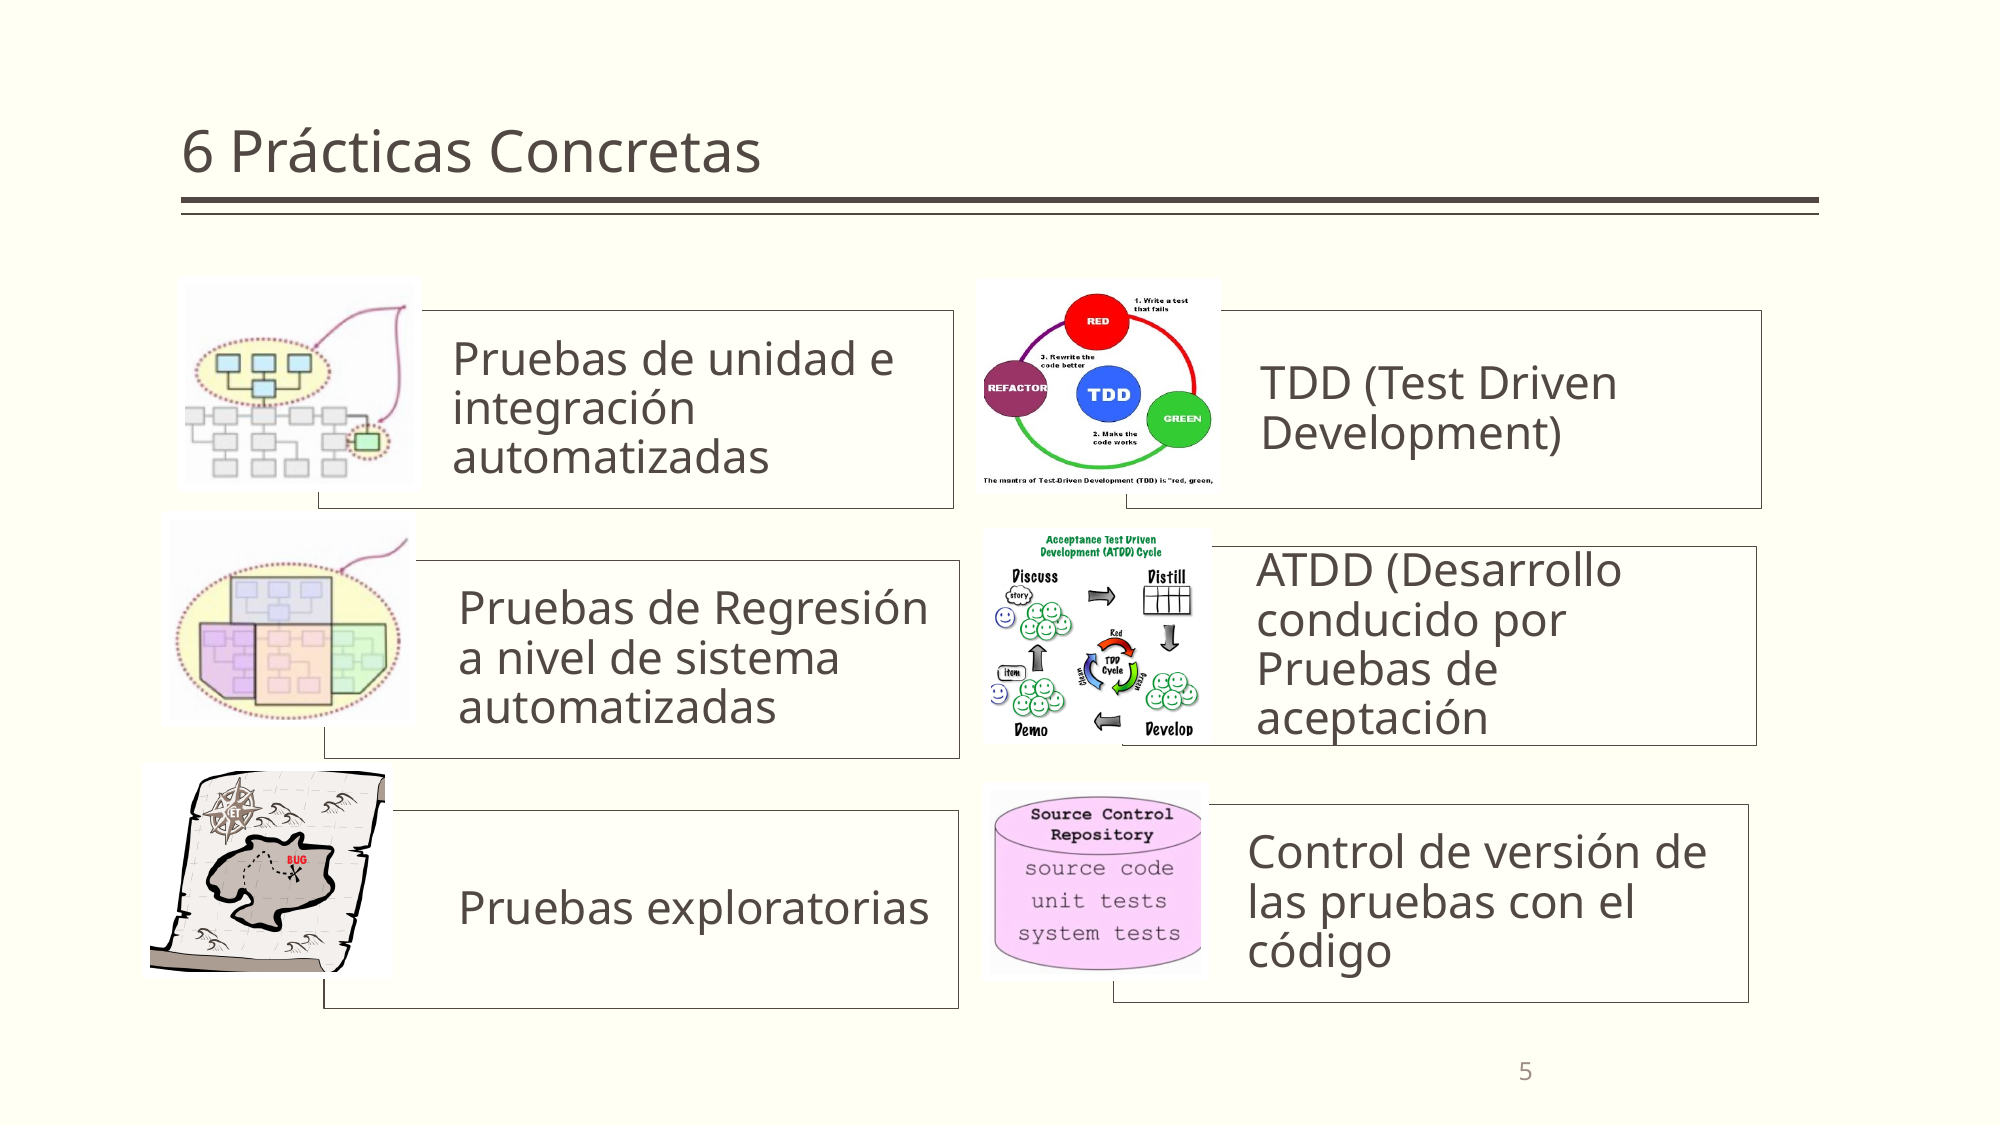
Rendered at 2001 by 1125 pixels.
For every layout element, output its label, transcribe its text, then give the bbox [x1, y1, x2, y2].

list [70, 277, 1863, 1014]
title 6 Prácticas Concretas [181, 12, 1819, 193]
slide_number 5 [1518, 1042, 1819, 1103]
